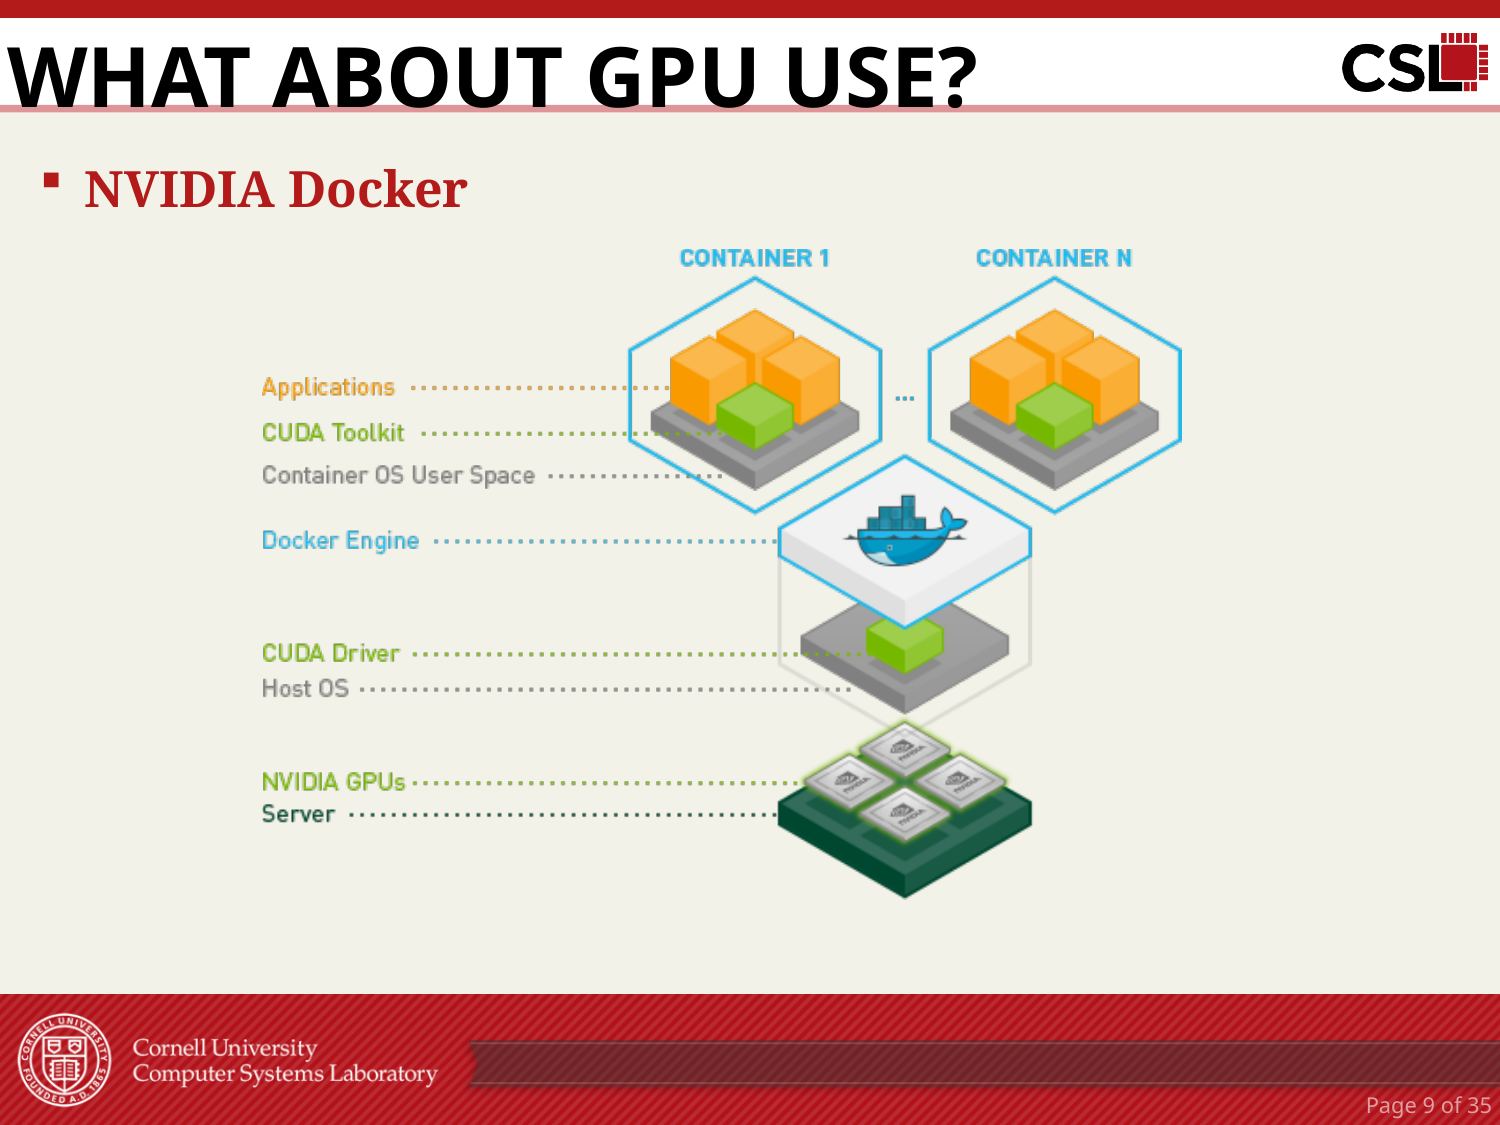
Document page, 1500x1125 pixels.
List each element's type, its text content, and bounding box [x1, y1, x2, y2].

picture [262, 249, 1183, 901]
list NVIDIA Docker [24, 137, 1476, 976]
picture [1342, 33, 1488, 92]
picture [0, 994, 1500, 1125]
title What About GPU Use? [0, 62, 1313, 93]
slide_number Page 8 of 35 [1275, 1087, 1500, 1125]
